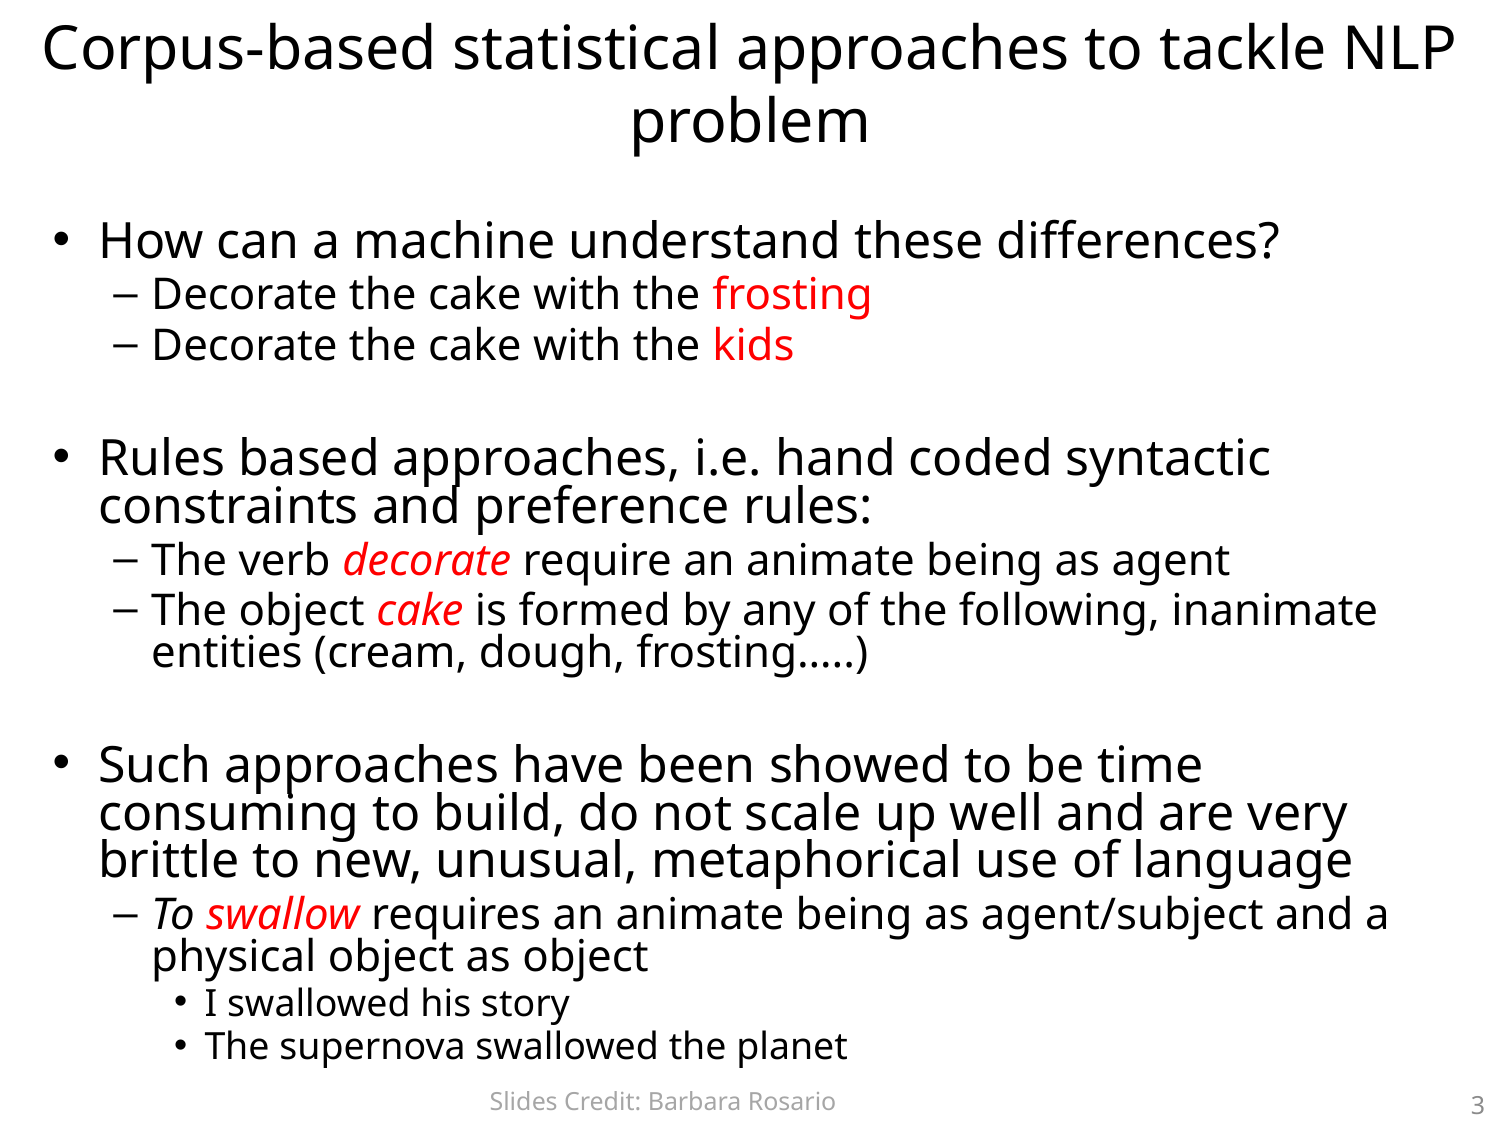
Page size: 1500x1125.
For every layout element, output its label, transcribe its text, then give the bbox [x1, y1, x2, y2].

slide_number 3 [1149, 1087, 1500, 1125]
title Corpus-based statistical approaches to tackle NLP problem [0, 0, 1500, 163]
text_box Slides Credit: Barbara Rosario [474, 1081, 852, 1124]
list How can a machine understand these differences? Decorate the cake with the frosting Decorate the cake with the kids Rules based approaches, i.e. hand coded syntactic constraints and preference rules: The verb decorate require an animate being as agent The object cake is formed by any of the following, inanimate entities (cream, dough, frosting…..) Such approaches have been showed to be time consuming to build, do not scale up well and are very brittle to new, unusual, metaphorical use of language To swallow requires an animate being as agent/subject and a physical object as object I swallowed his story The supernova swallowed the planet [37, 212, 1475, 1075]
